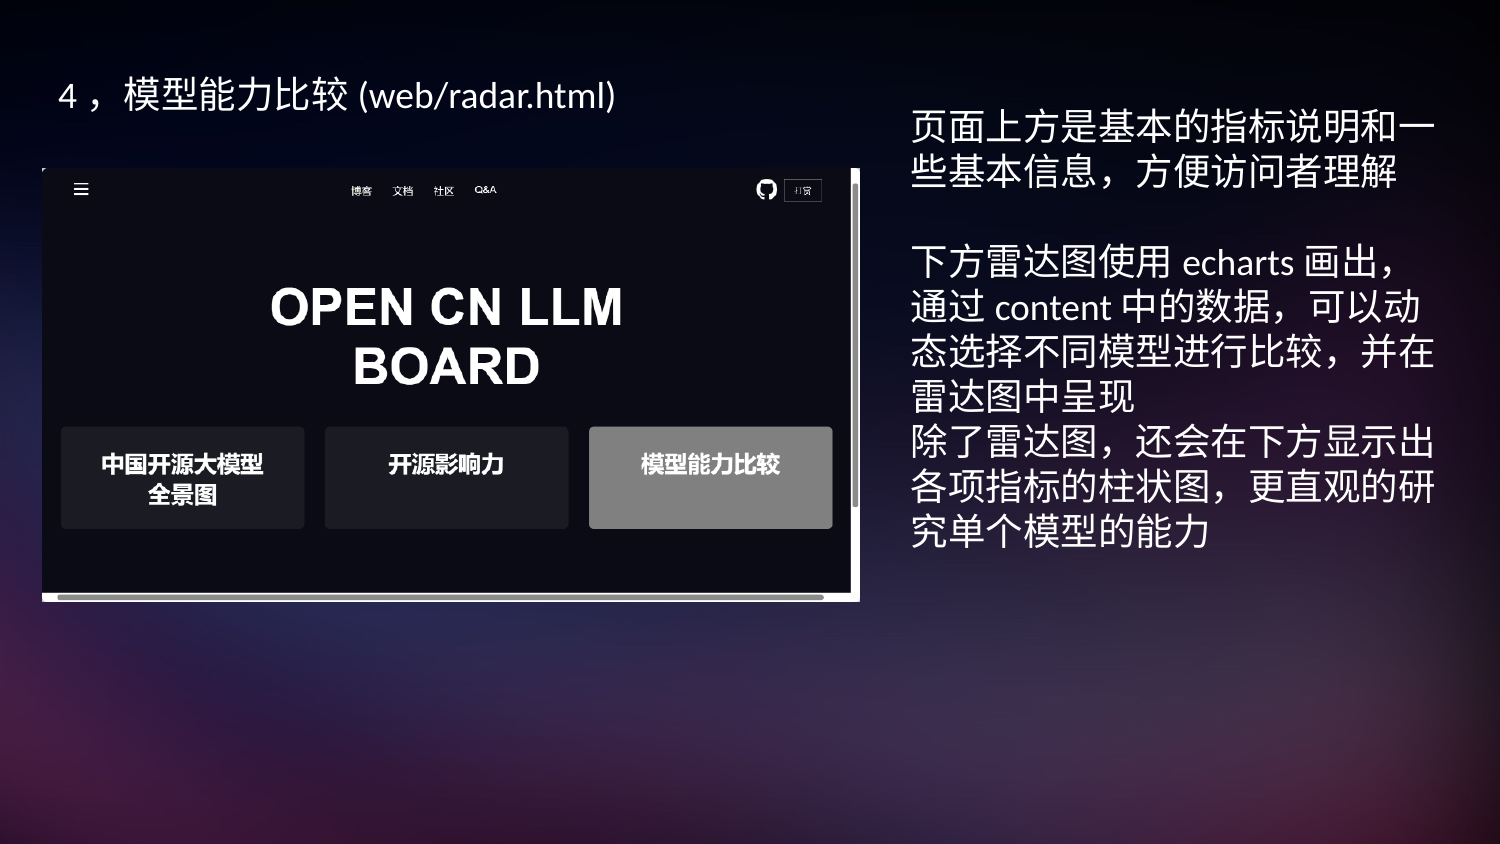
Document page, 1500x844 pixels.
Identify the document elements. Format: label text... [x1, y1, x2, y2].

picture [0, 0, 1500, 844]
text_box 页面上方是基本的指标说明和一些基本信息，方便访问者理解 下方雷达图使用echarts画出，通过content中的数据，可以动态选择不同模型进行比较，并在雷达图中呈现 除了雷达图，还会在下方显示出各项指标的柱状图，更直观的研究单个模型的能力 [895, 95, 1463, 844]
text_box 4，模型能力比较(web/radar.html) [42, 49, 1463, 191]
